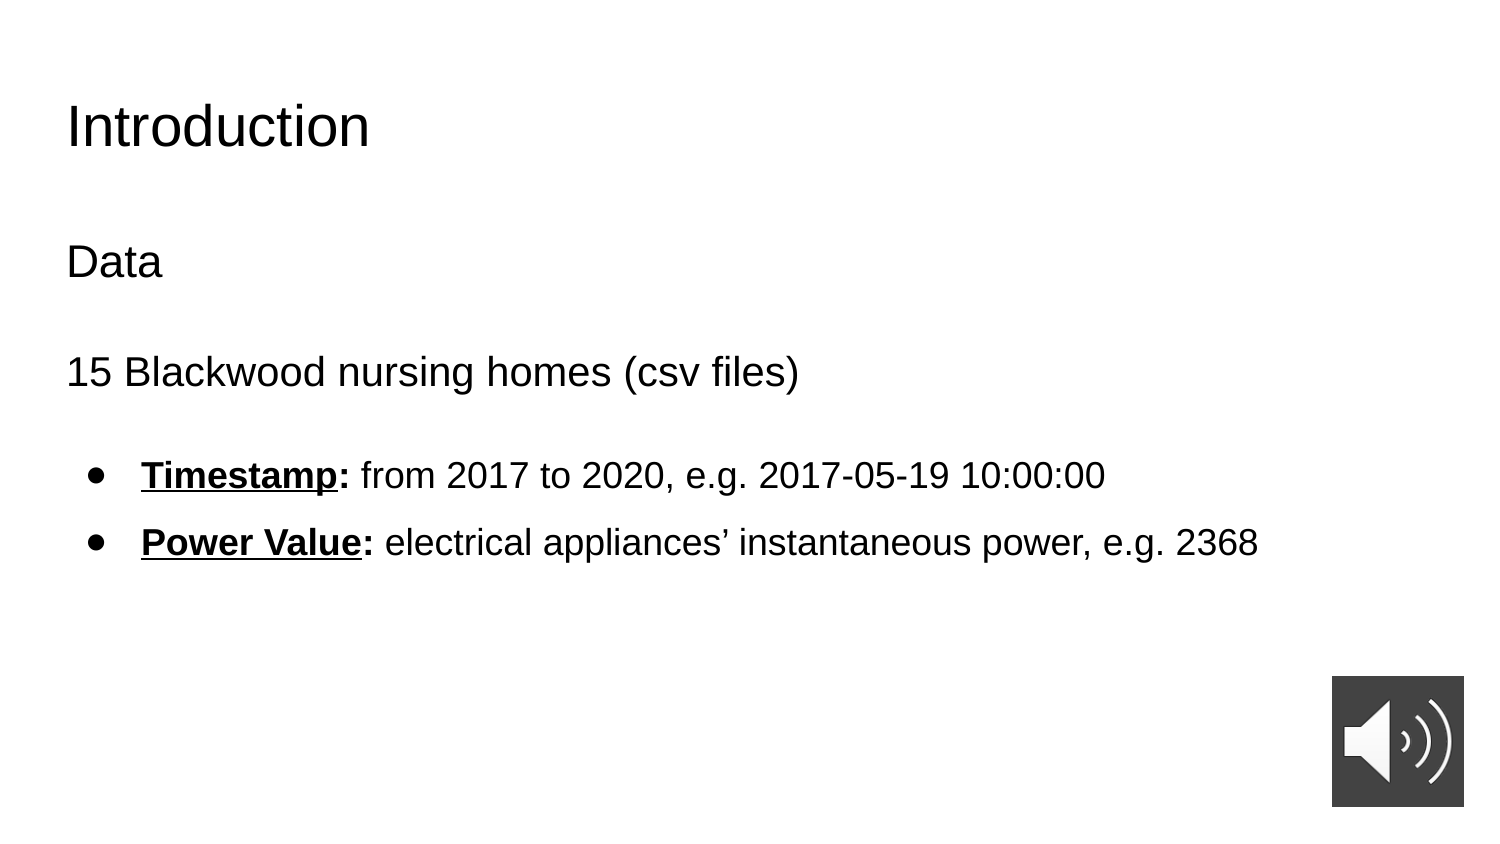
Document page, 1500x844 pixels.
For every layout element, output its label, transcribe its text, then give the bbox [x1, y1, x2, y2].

list Data 15 Blackwood nursing homes (csv files) Timestamp: from 2017 to 2020, e.g. 2017-05-19 10:00:00 Power Value: electrical appliances’ instantaneous power, e.g. 2368 [51, 189, 1449, 750]
picture [1330, 674, 1465, 809]
title Introduction [51, 72, 1449, 167]
